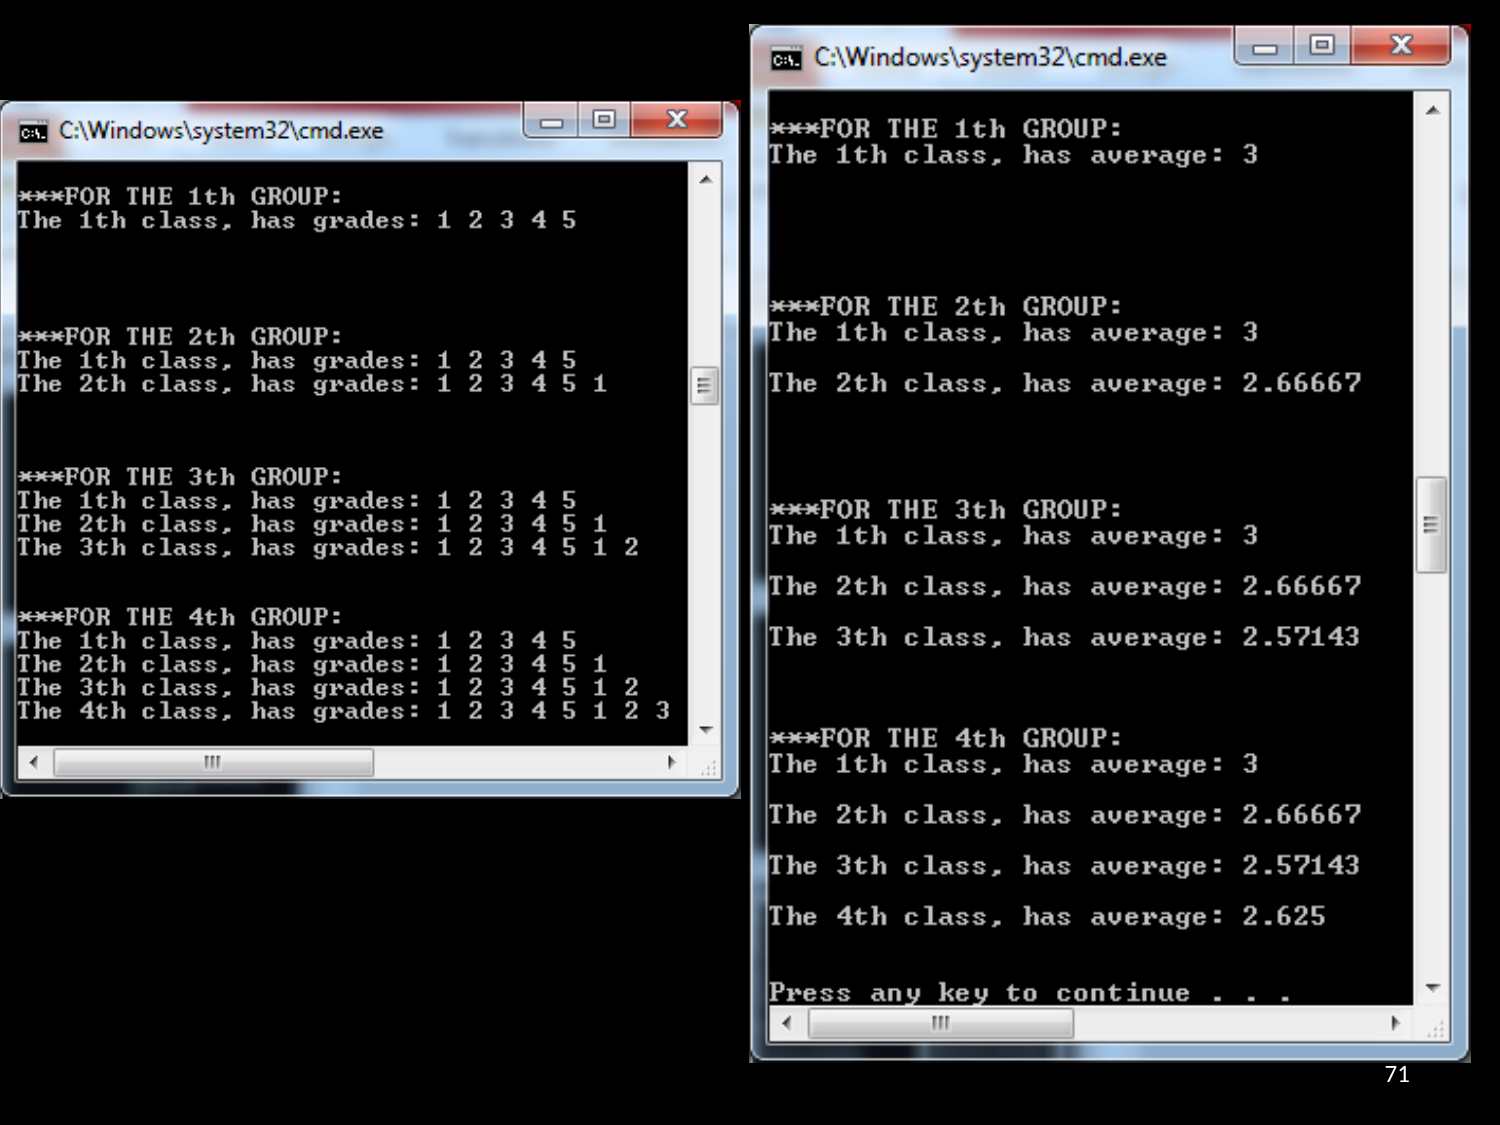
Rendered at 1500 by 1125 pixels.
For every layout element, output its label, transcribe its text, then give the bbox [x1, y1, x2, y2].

slide_number 71 [1074, 1071, 1425, 1103]
picture [0, 100, 741, 799]
picture [749, 24, 1471, 1063]
